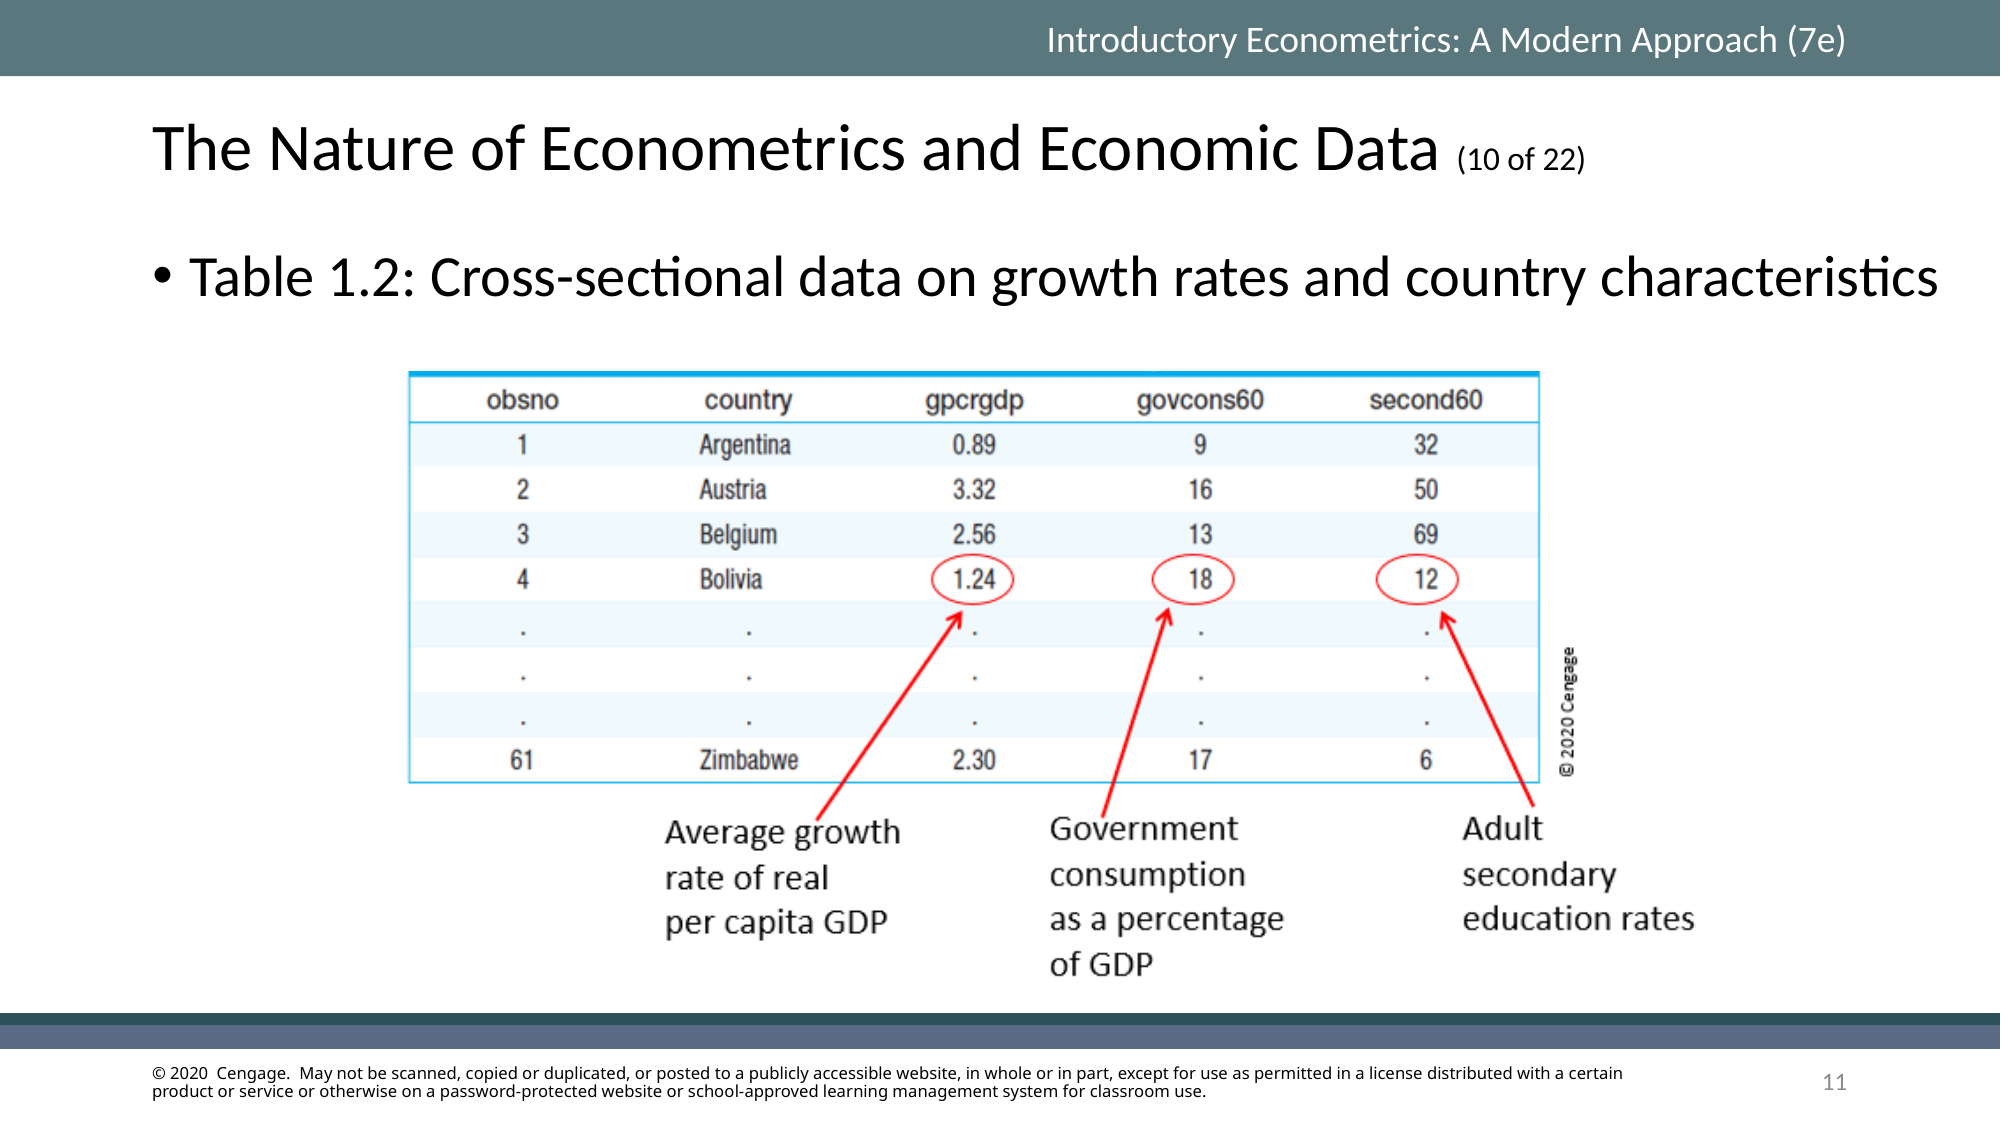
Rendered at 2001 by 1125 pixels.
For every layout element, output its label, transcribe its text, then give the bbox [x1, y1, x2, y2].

title The Nature of Econometrics and Economic Data (10 of 22) [137, 104, 1863, 225]
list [381, 371, 1738, 1001]
list Table 1.2: Cross-sectional data on growth rates and country characteristics [137, 238, 1974, 372]
slide_number 11 [1759, 1057, 1863, 1103]
